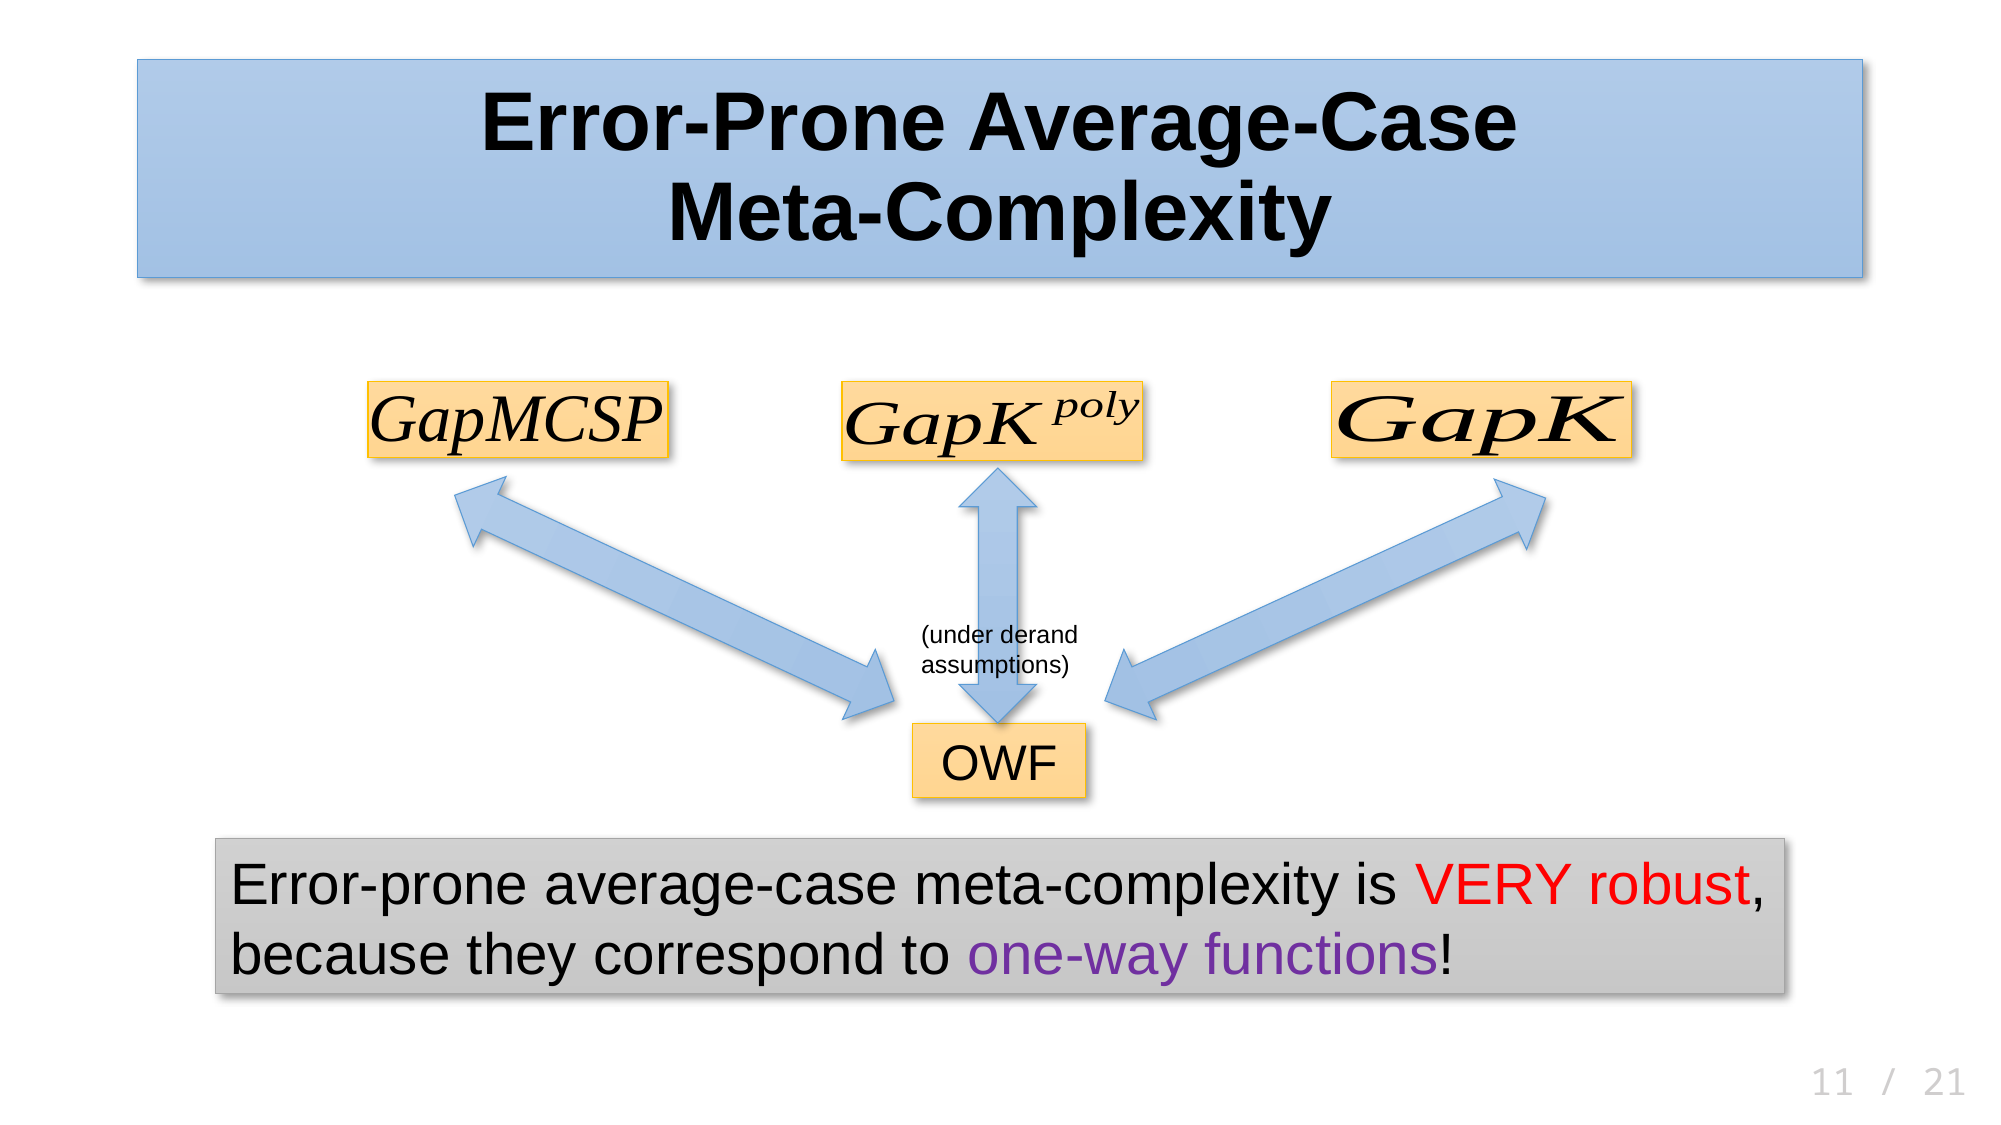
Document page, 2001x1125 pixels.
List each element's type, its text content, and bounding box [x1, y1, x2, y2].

text_box Error-prone average-case meta-complexity is VERY robust, because they correspond to one-way functions! [215, 838, 1785, 994]
title Error-Prone Average-Case Meta-Complexity [137, 59, 1863, 278]
text_box [453, 475, 895, 721]
text_box OWF [912, 724, 1086, 798]
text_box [906, 467, 1119, 724]
text_box [1119, 478, 1547, 721]
text_box 11 / 21 [1794, 1050, 2000, 1110]
